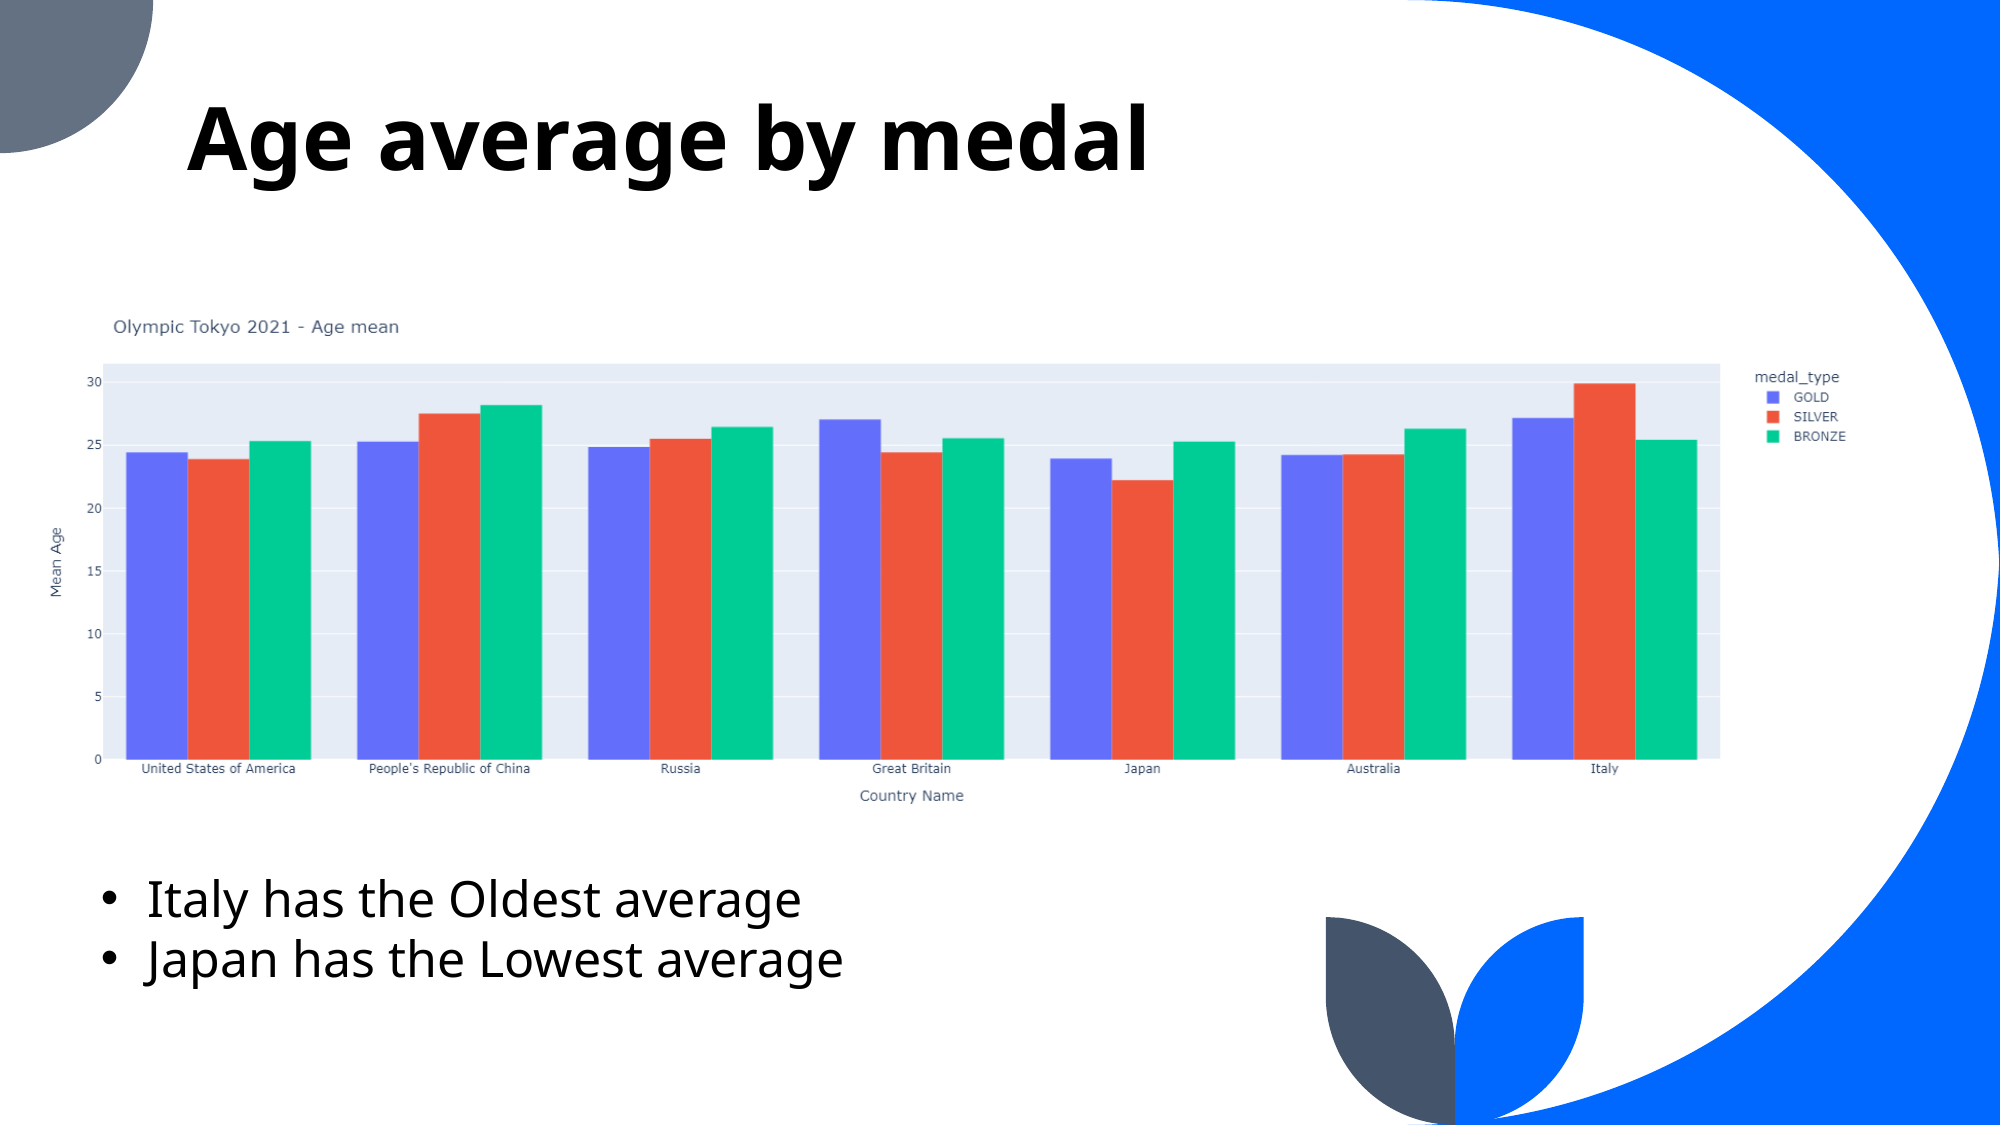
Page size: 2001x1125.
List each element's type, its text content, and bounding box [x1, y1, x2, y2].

text_box Italy has the Oldest average Japan has the Lowest average [86, 859, 1249, 995]
picture [21, 302, 1865, 842]
title Age average by medal [172, 0, 1404, 195]
